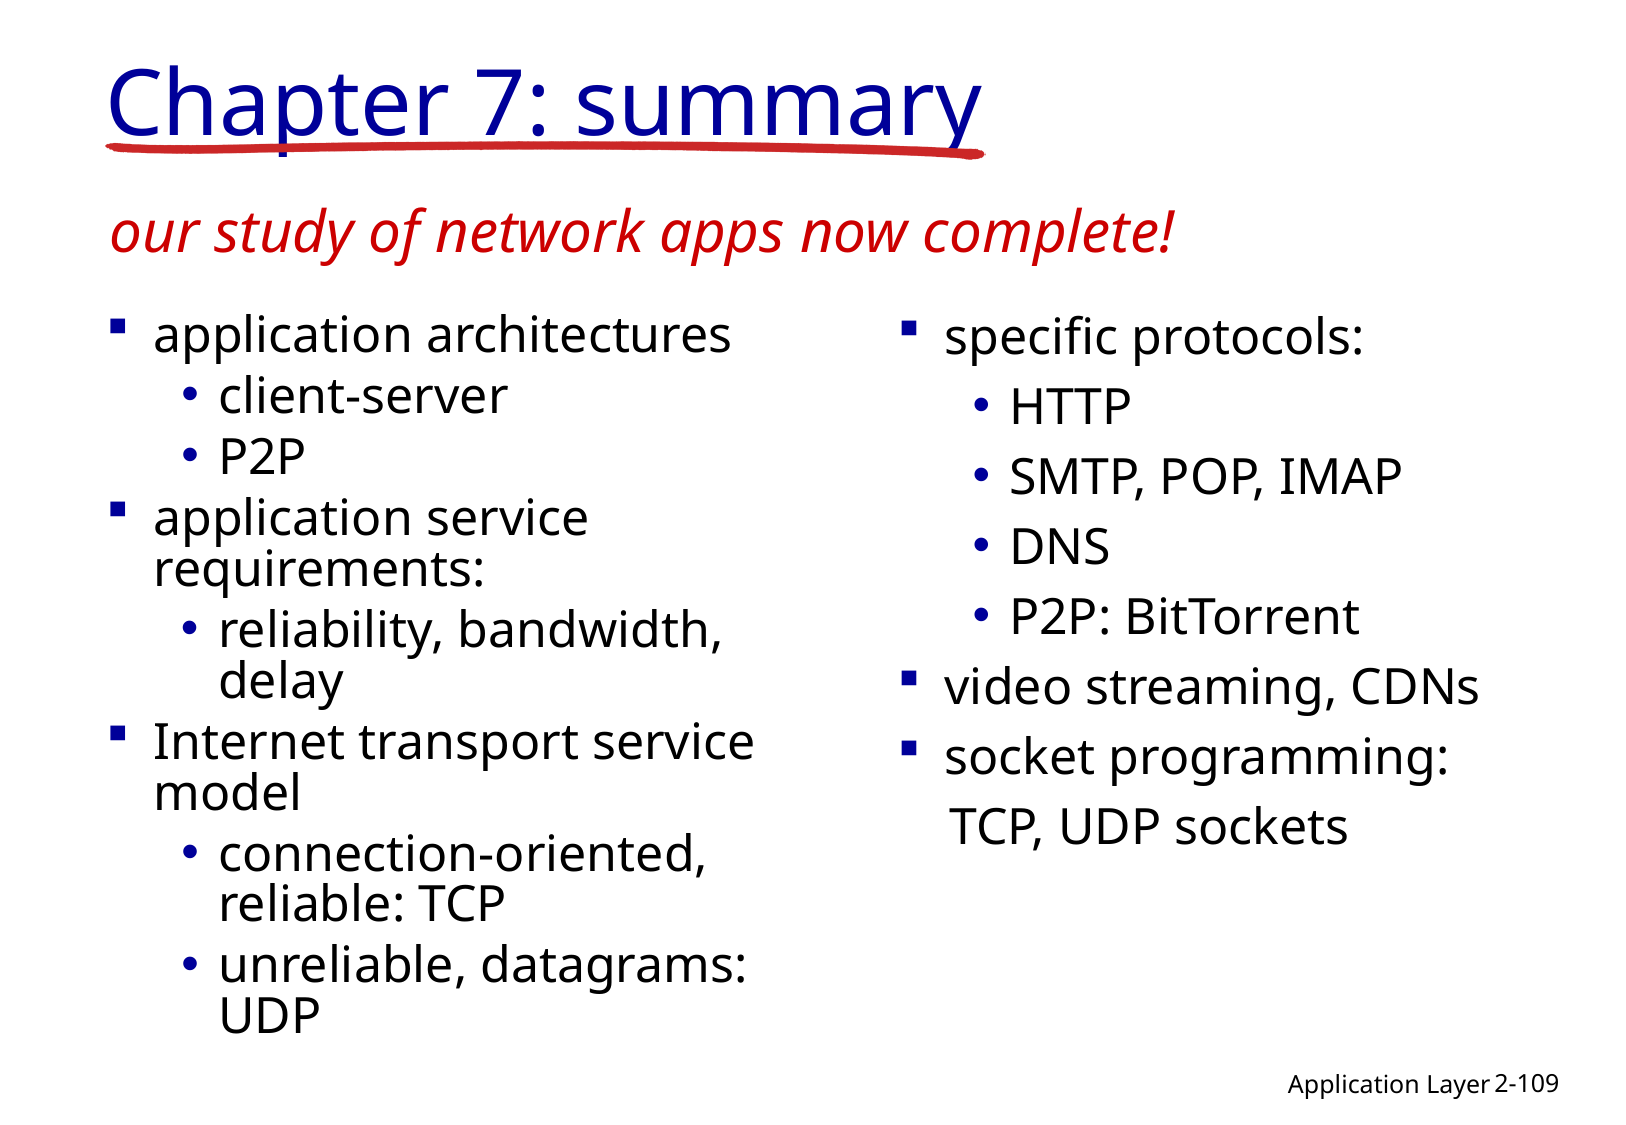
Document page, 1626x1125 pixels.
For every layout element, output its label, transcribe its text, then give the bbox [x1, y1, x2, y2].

picture [101, 136, 996, 166]
footer Application Layer [990, 1060, 1506, 1109]
title Chapter 7: summary [90, 32, 1112, 167]
list our study of network apps now complete! [94, 197, 1442, 309]
list application architectures client-server P2P application service requirements: reliability, bandwidth, delay Internet transport service model connection-oriented, reliable: TCP unreliable, datagrams: UDP [91, 304, 858, 908]
text_box specific protocols: HTTP SMTP, POP, IMAP DNS P2P: BitTorrent video streaming, CDNs socket programming: TCP, UDP sockets [882, 296, 1587, 900]
slide_number 2-109 [1479, 1059, 1600, 1106]
